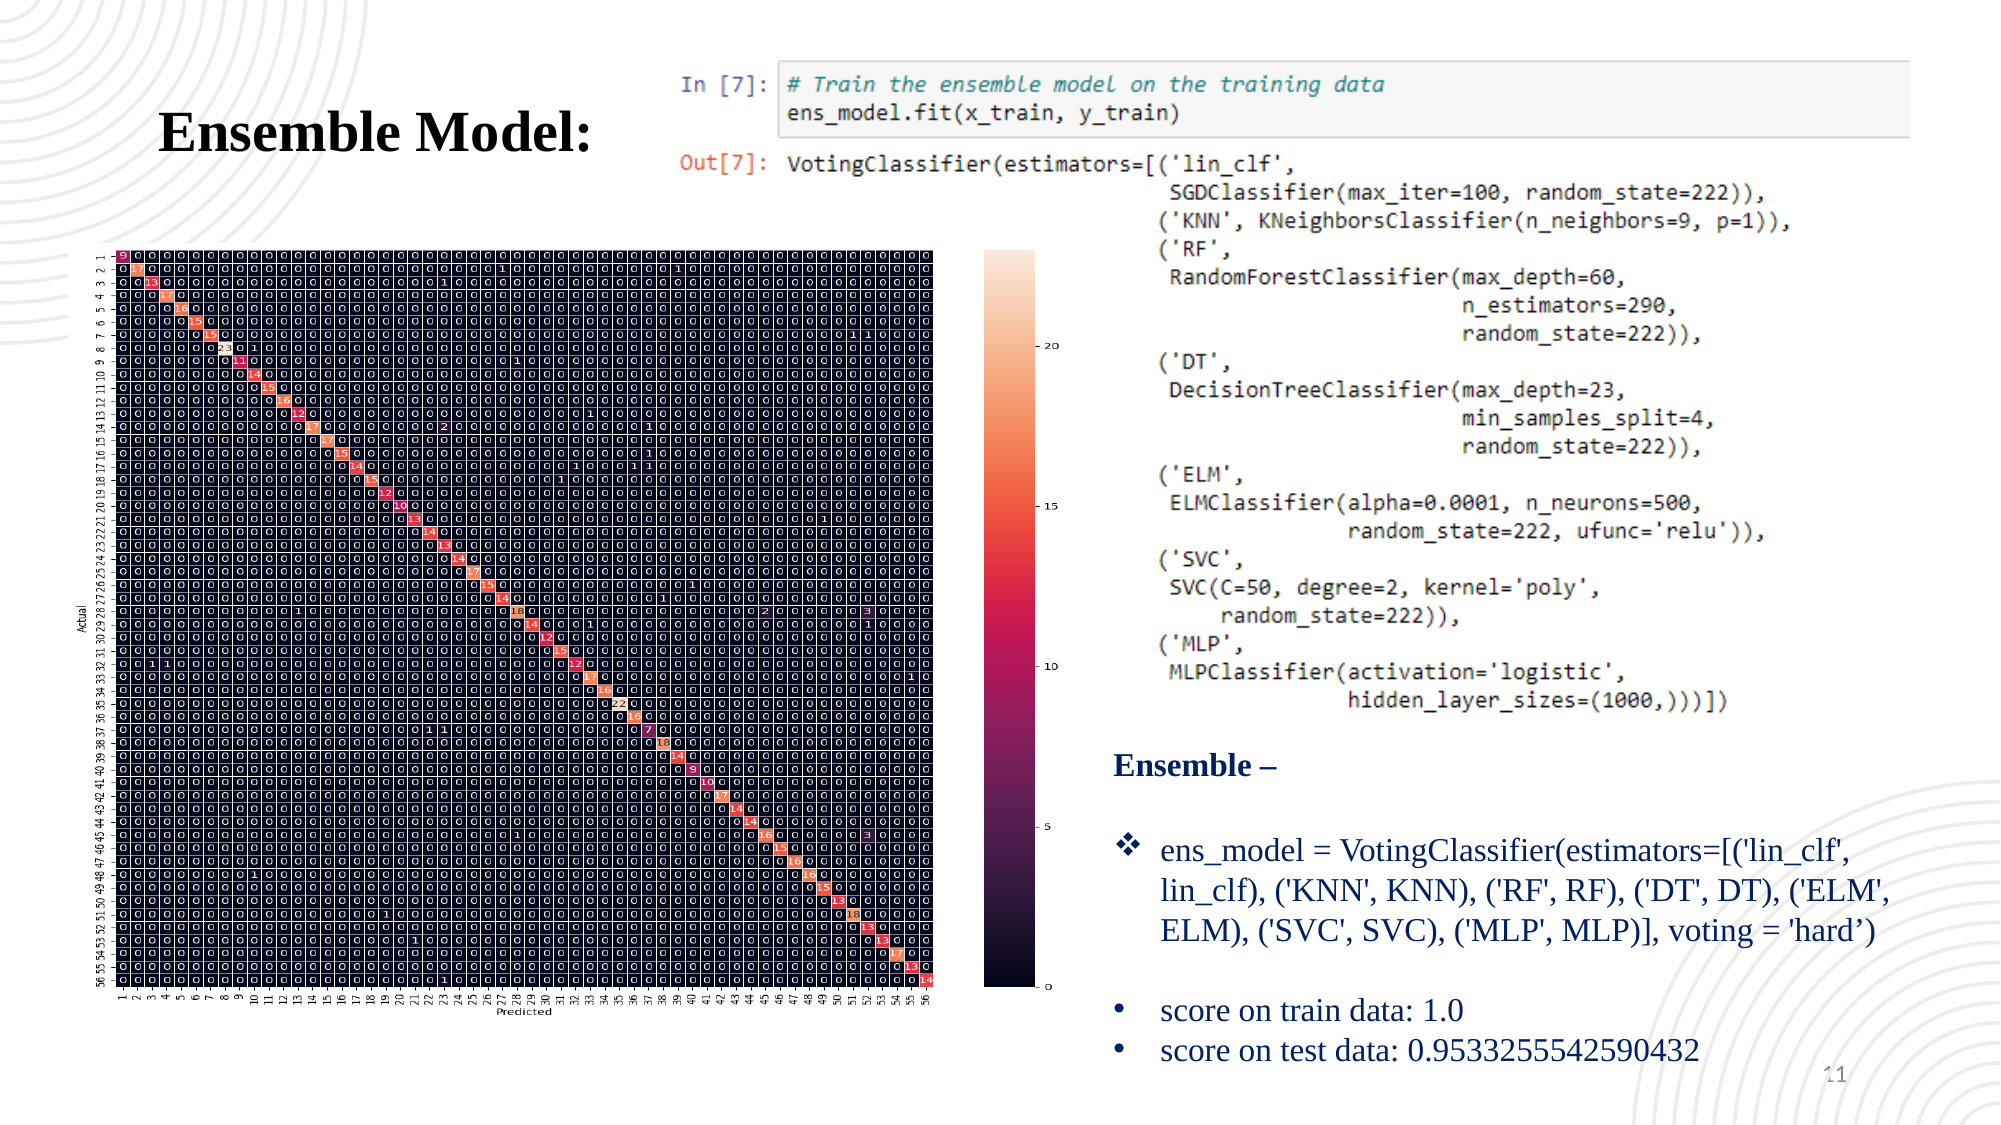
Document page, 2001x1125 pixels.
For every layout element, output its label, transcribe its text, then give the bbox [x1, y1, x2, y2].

picture [68, 54, 1910, 1023]
slide_number 11 [1412, 1076, 1863, 1103]
text_box Ensemble Model: [143, 96, 674, 201]
text_box Ensemble – ens_model = VotingClassifier(estimators=[('lin_clf', lin_clf), ('KNN', KNN), ('RF', RF), ('DT', DT), ('ELM', ELM), ('SVC', SVC), ('MLP', MLP)], voting = 'hard’) score on train data: 1.0 score on test data: 0.9533255542590432 [1098, 736, 1952, 1076]
